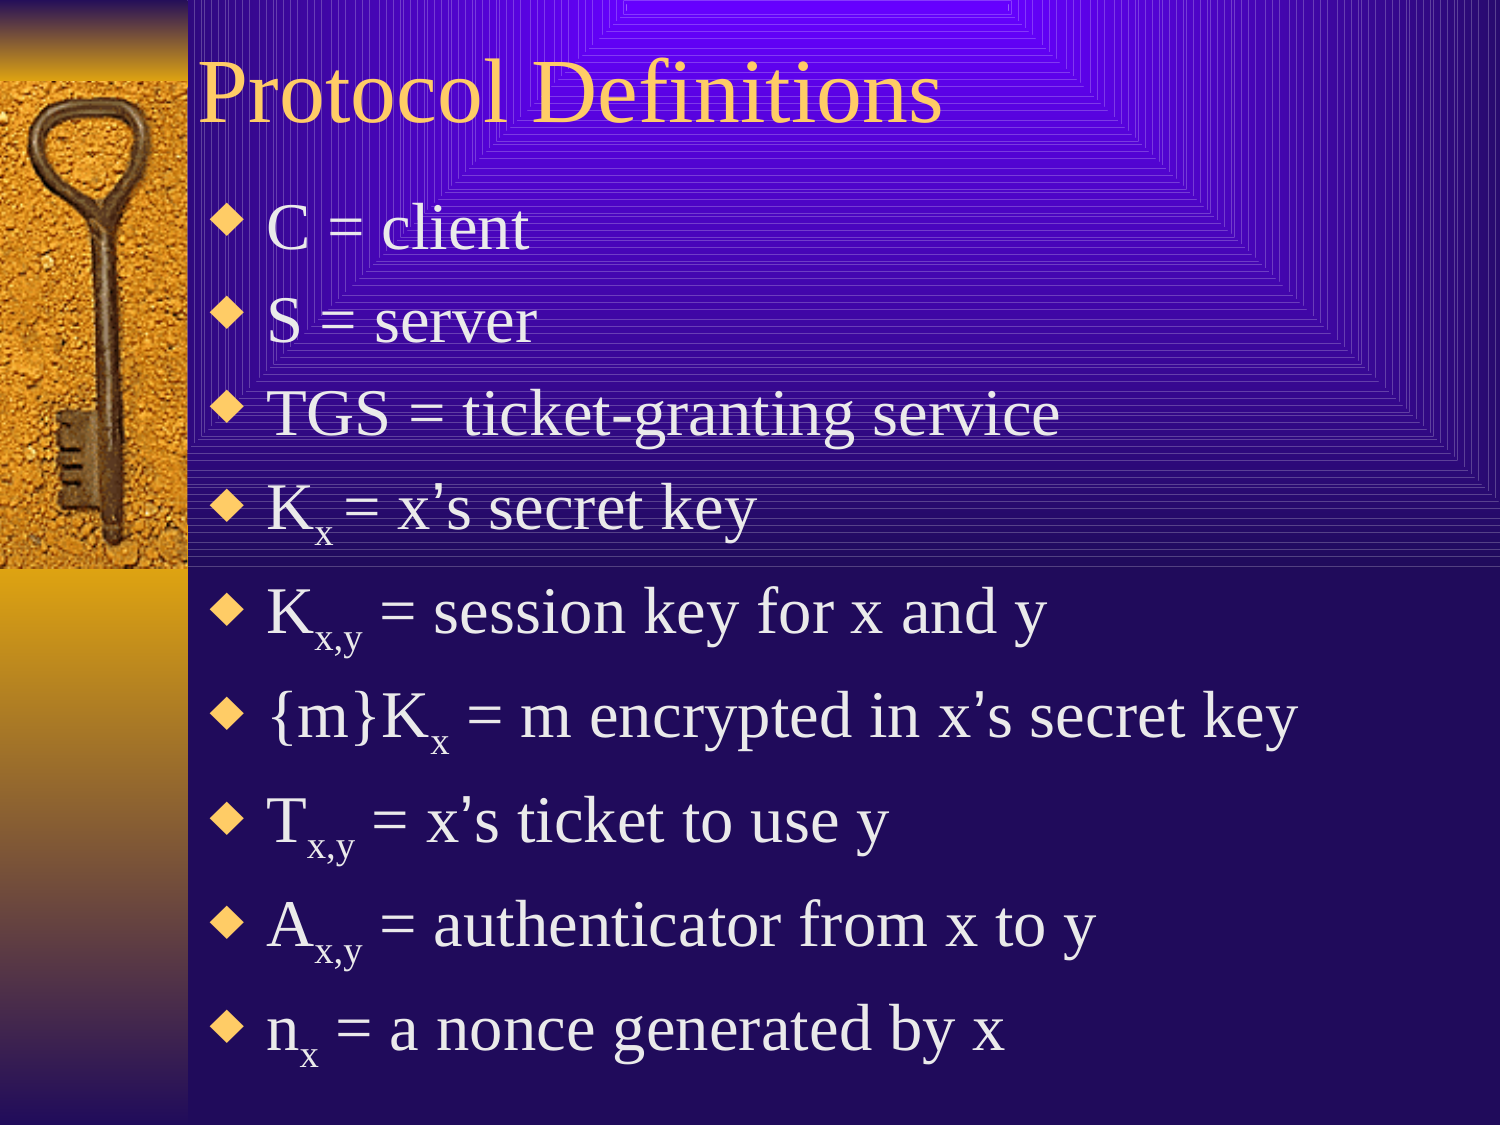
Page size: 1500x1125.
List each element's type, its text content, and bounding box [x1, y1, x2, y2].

title Protocol Definitions [182, 0, 1459, 174]
picture [0, 81, 188, 569]
list C = client S = server TGS = ticket-granting service Kx = x’s secret key Kx,y = session key for x and y {m}Kx = m encrypted in x’s secret key Tx,y = x’s ticket to use y Ax,y = authenticator from x to y nx = a nonce generated by x [194, 174, 1444, 1071]
